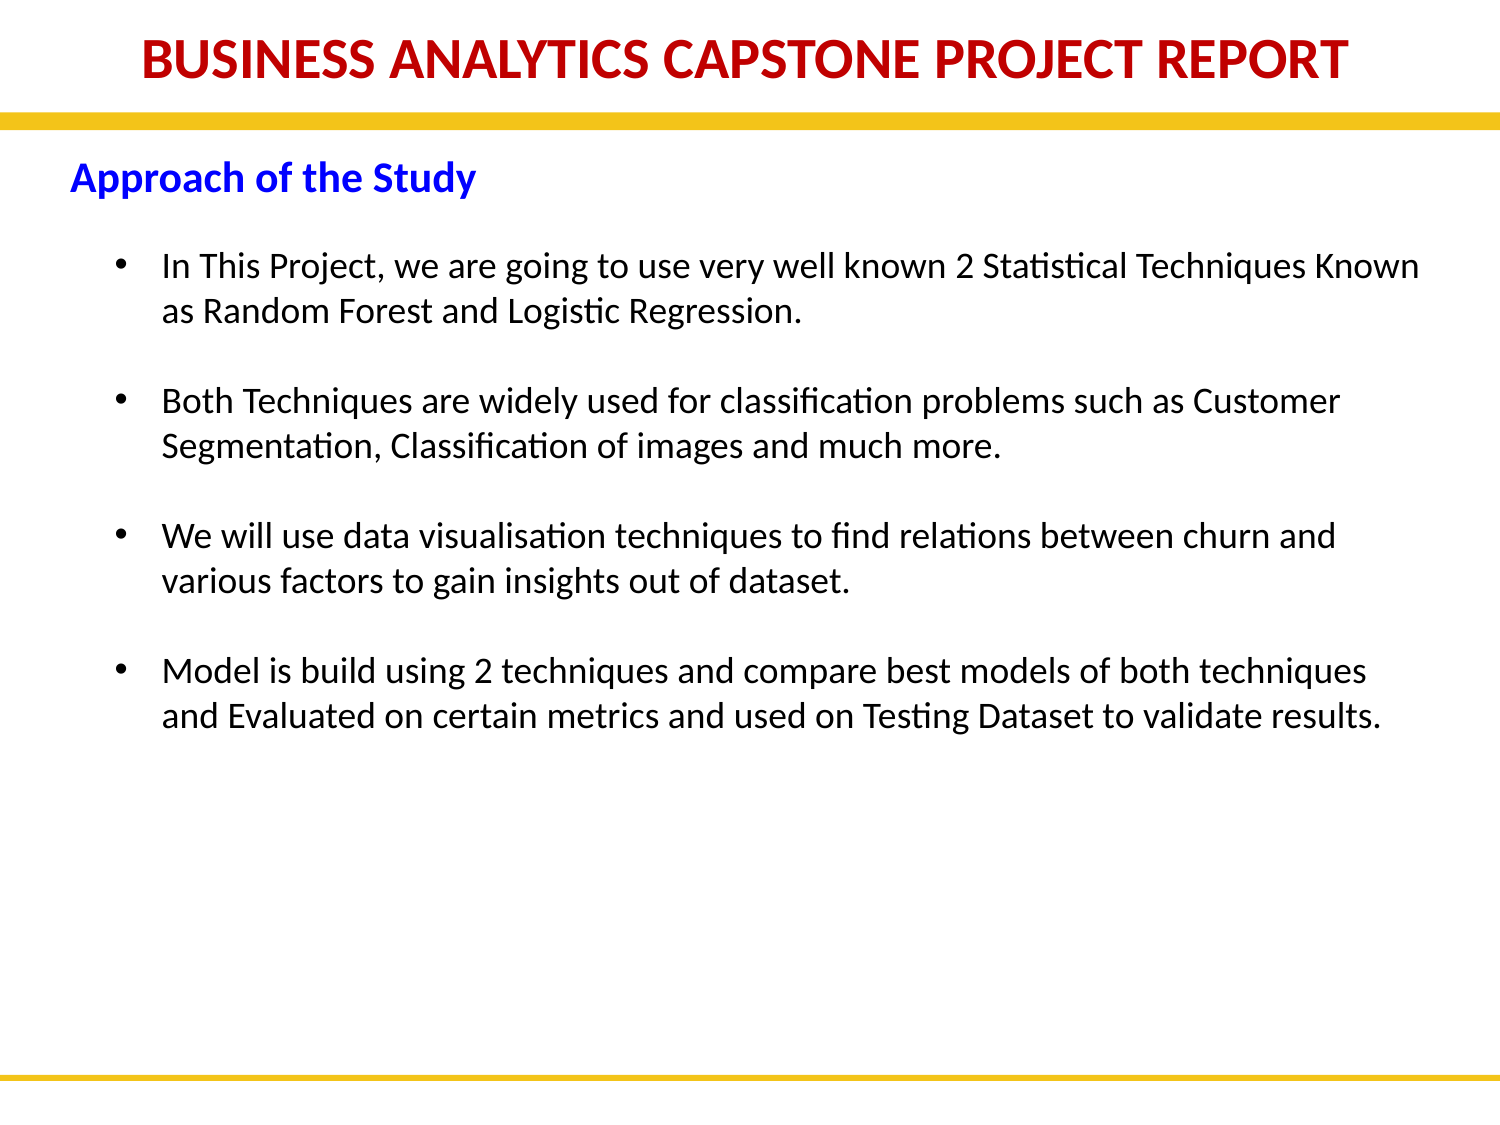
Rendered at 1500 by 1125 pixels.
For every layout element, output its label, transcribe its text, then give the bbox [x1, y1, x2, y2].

text_box In This Project, we are going to use very well known 2 Statistical Techniques Known as Random Forest and Logistic Regression. Both Techniques are widely used for classification problems such as Customer Segmentation, Classification of images and much more. We will use data visualisation techniques to find relations between churn and various factors to gain insights out of dataset. Model is build using 2 techniques and compare best models of both techniques and Evaluated on certain metrics and used on Testing Dataset to validate results. [99, 233, 1438, 834]
text_box [0, 110, 1500, 132]
text_box [0, 1073, 1500, 1083]
text_box BUSINESS ANALYTICS CAPSTONE PROJECT REPORT [126, 12, 1364, 98]
text_box Approach of the Study [55, 141, 493, 209]
